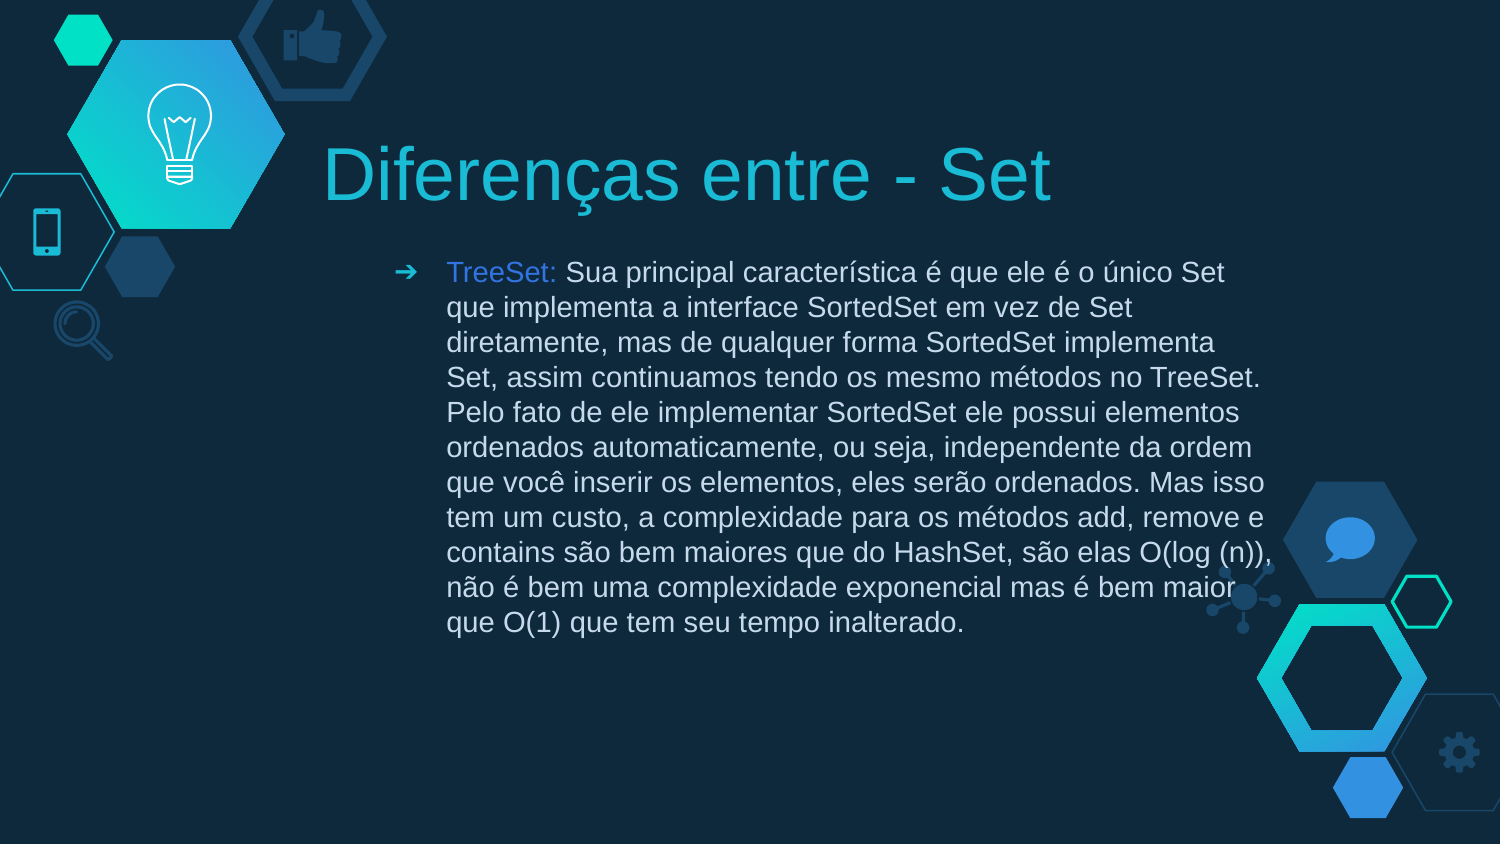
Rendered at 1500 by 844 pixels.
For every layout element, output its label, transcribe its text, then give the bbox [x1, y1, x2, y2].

subtitle TreeSet: Sua principal característica é que ele é o único Set que implementa a interface SortedSet em vez de Set diretamente, mas de qualquer forma SortedSet implementa Set, assim continuamos tendo os mesmo métodos no TreeSet. Pelo fato de ele implementar SortedSet ele possui elementos ordenados automaticamente, ou seja, independente da ordem que você inserir os elementos, eles serão ordenados. Mas isso tem um custo, a complexidade para os métodos add, remove e contains são bem maiores que do HashSet, são elas O(log (n)), não é bem uma complexidade exponencial mas é bem maior que O(1) que tem seu tempo inalterado. [356, 238, 1291, 761]
title Diferenças entre - Set [307, 110, 1500, 217]
